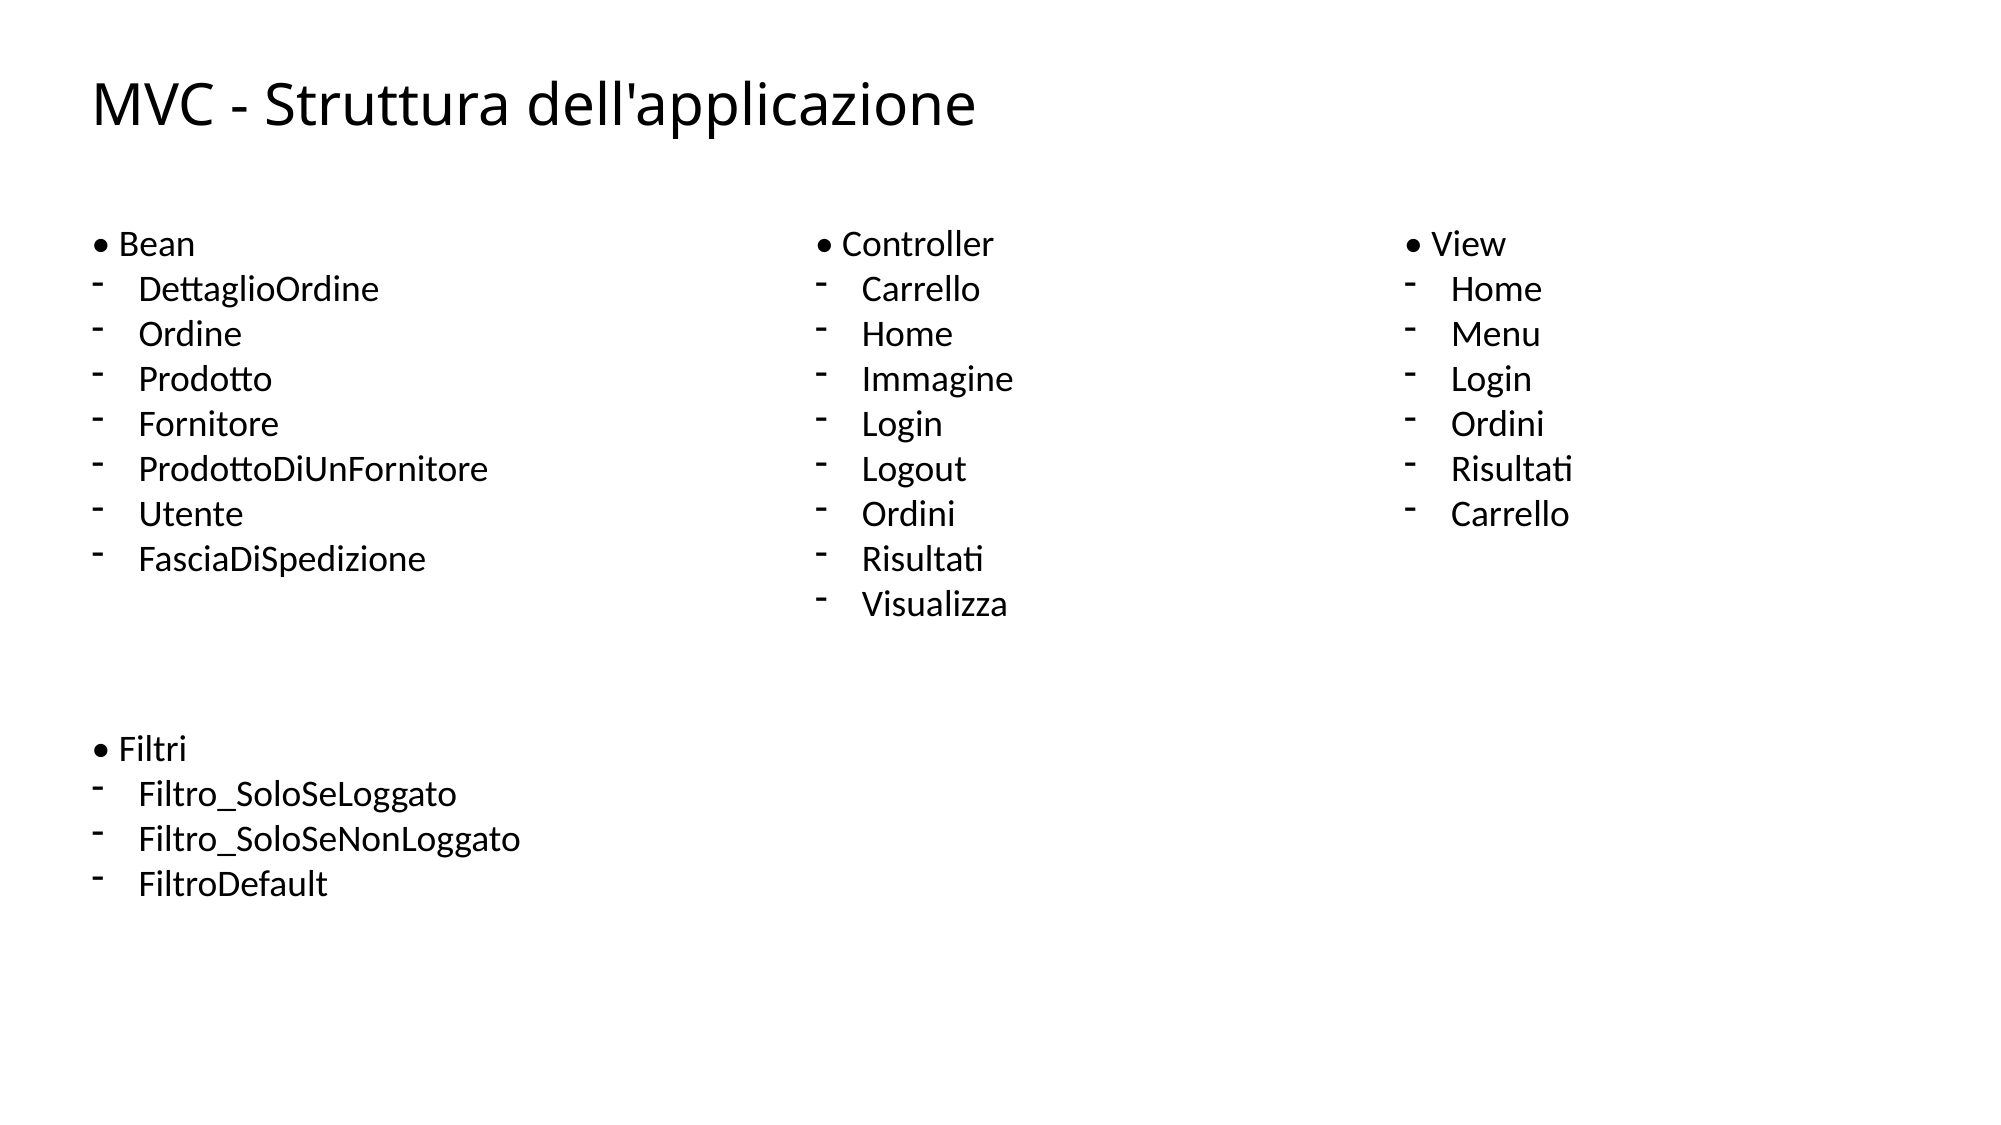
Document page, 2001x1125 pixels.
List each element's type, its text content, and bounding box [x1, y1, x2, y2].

title MVC - Struttura dell'applicazione [76, 59, 1802, 153]
text_box • View Home Menu Login Ordini Risultati Carrello [1389, 211, 1627, 542]
text_box • Controller Carrello Home Immagine Login Logout Ordini Risultati Visualizza [800, 211, 1098, 632]
text_box • Filtri Filtro_SoloSeLoggato Filtro_SoloSeNonLoggato FiltroDefault [76, 716, 564, 911]
text_box • Bean DettaglioOrdine Ordine Prodotto Fornitore ProdottoDiUnFornitore Utente FasciaDiSpedizione [76, 211, 508, 587]
